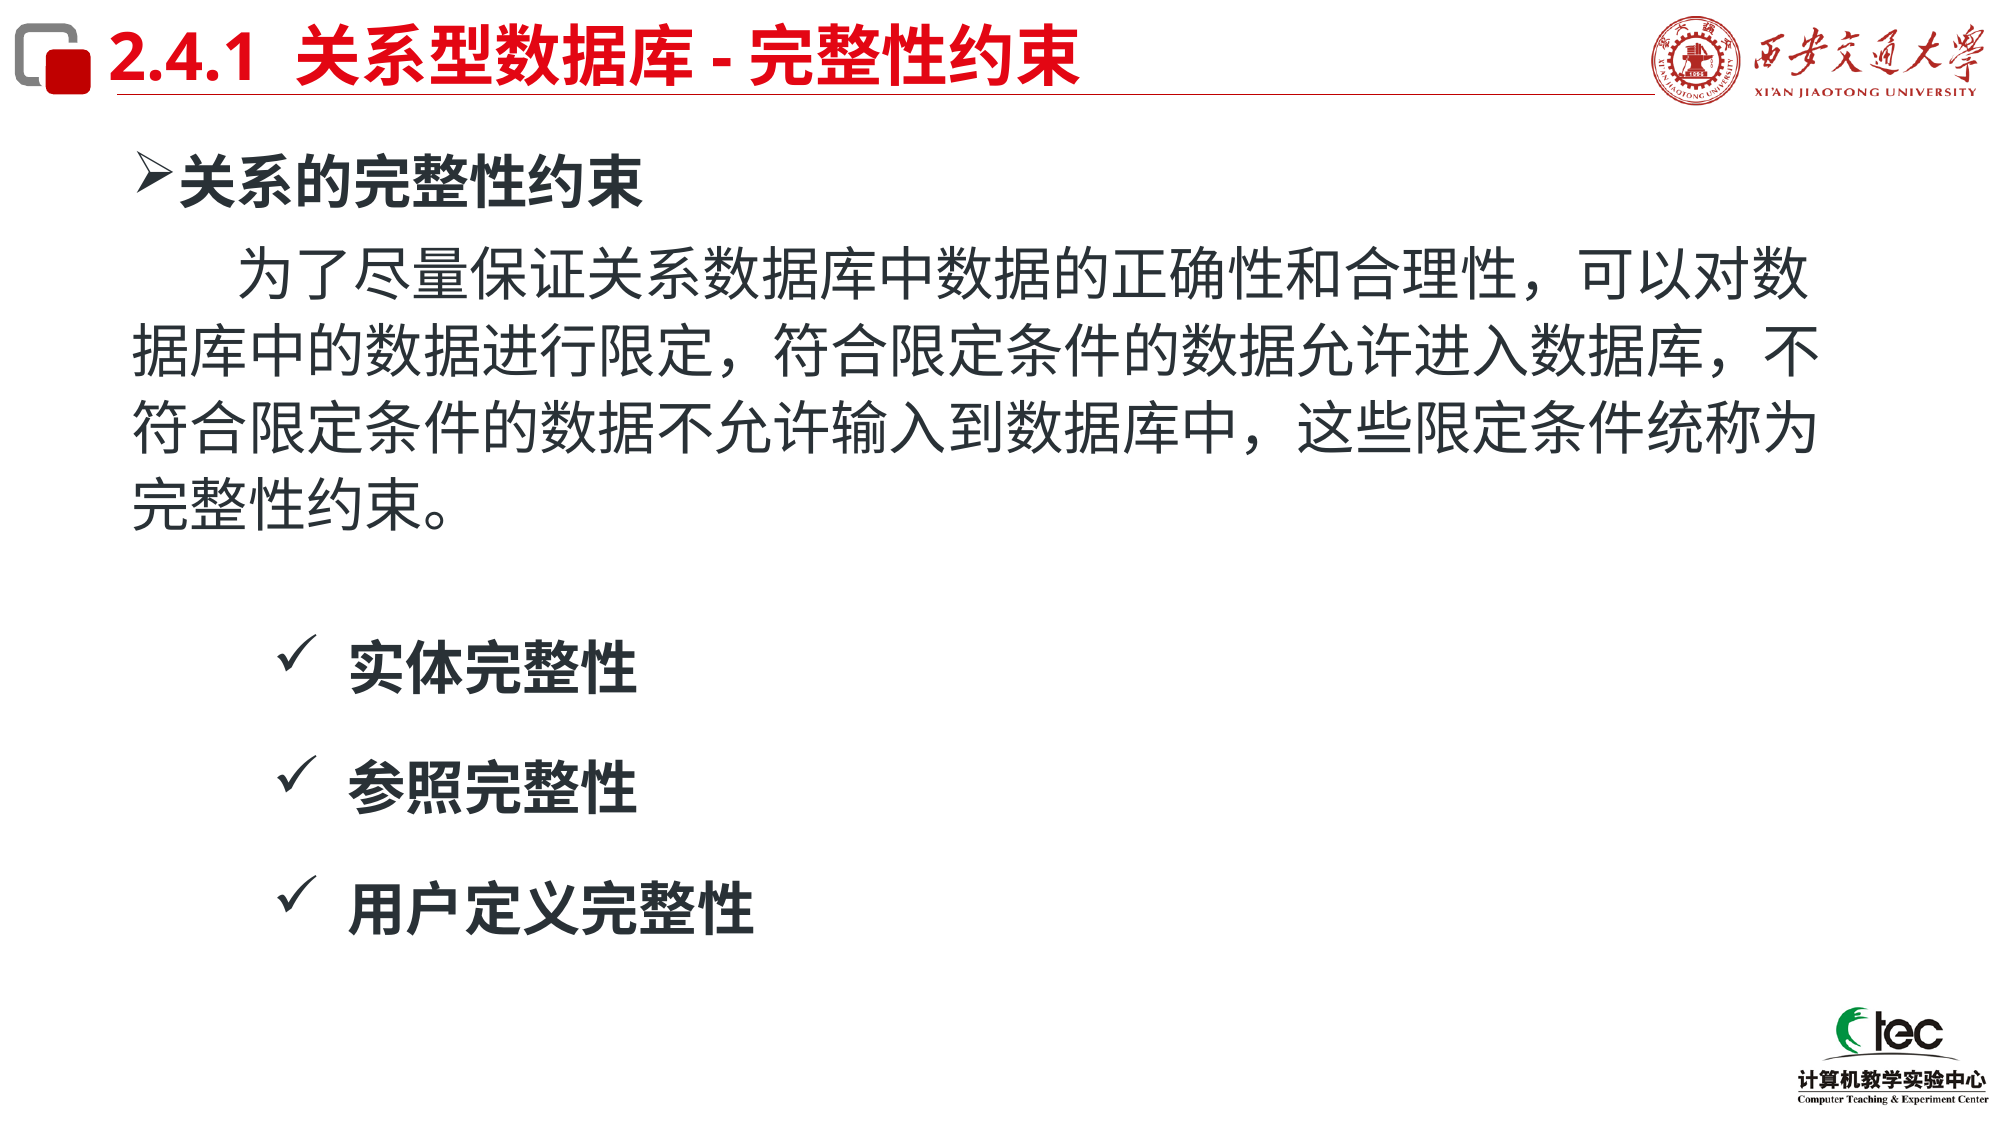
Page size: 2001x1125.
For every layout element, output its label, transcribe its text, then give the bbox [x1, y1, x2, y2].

picture [1788, 993, 2000, 1125]
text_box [19, 27, 91, 95]
text_box 实体完整性 参照完整性 用户定义完整性 [257, 588, 800, 950]
picture [1647, 12, 1995, 109]
text_box 2.4.1 关系型数据库-完整性约束 [93, 6, 1097, 102]
text_box 关系的完整性约束 为了尽量保证关系数据库中数据的正确性和合理性，可以对数据库中的数据进行限定，符合限定条件的数据允许进入数据库，不符合限定条件的数据不允许输入到数据库中，这些限定条件统称为完整性约束。 [117, 130, 1882, 546]
